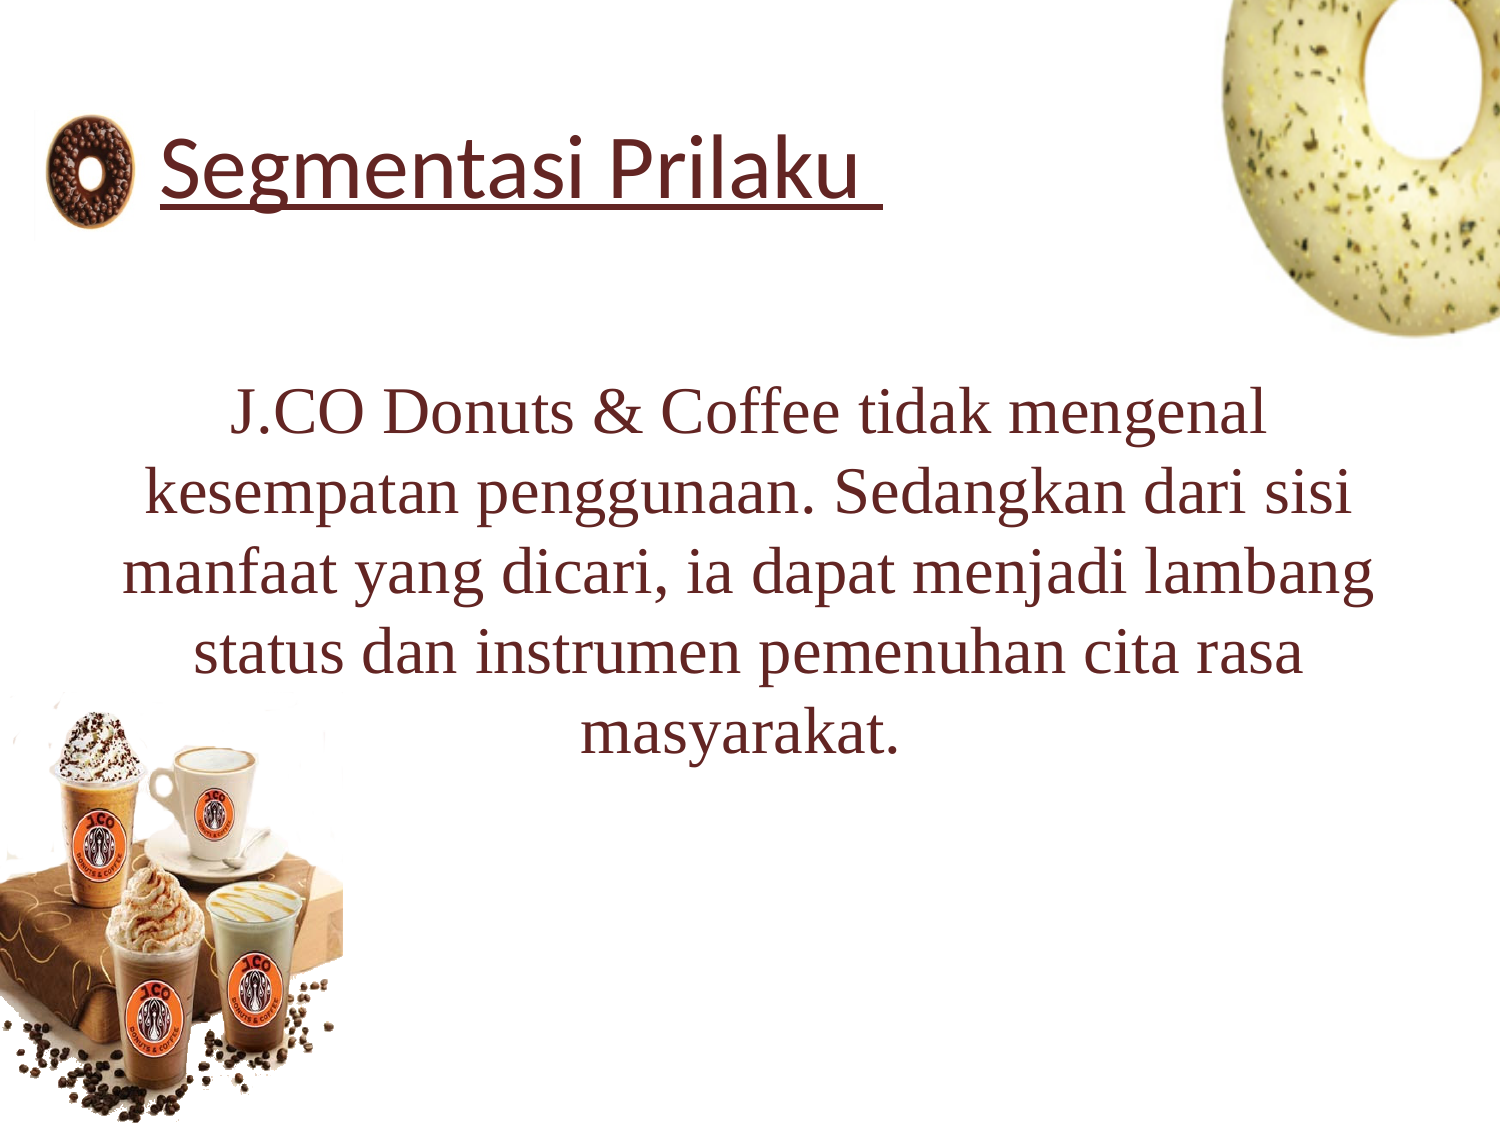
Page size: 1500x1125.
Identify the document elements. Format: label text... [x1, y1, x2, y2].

text_box J.CO Donuts & Coffee tidak mengenal kesempatan penggunaan. Sedangkan dari sisi manfaat yang dicari, ia dapat menjadi lambang status dan instrumen pemenuhan cita rasa masyarakat. [62, 359, 1438, 934]
picture [34, 110, 145, 241]
picture [0, 692, 344, 1125]
text_box Segmentasi Prilaku [144, 59, 1206, 278]
picture [1211, 0, 1500, 391]
